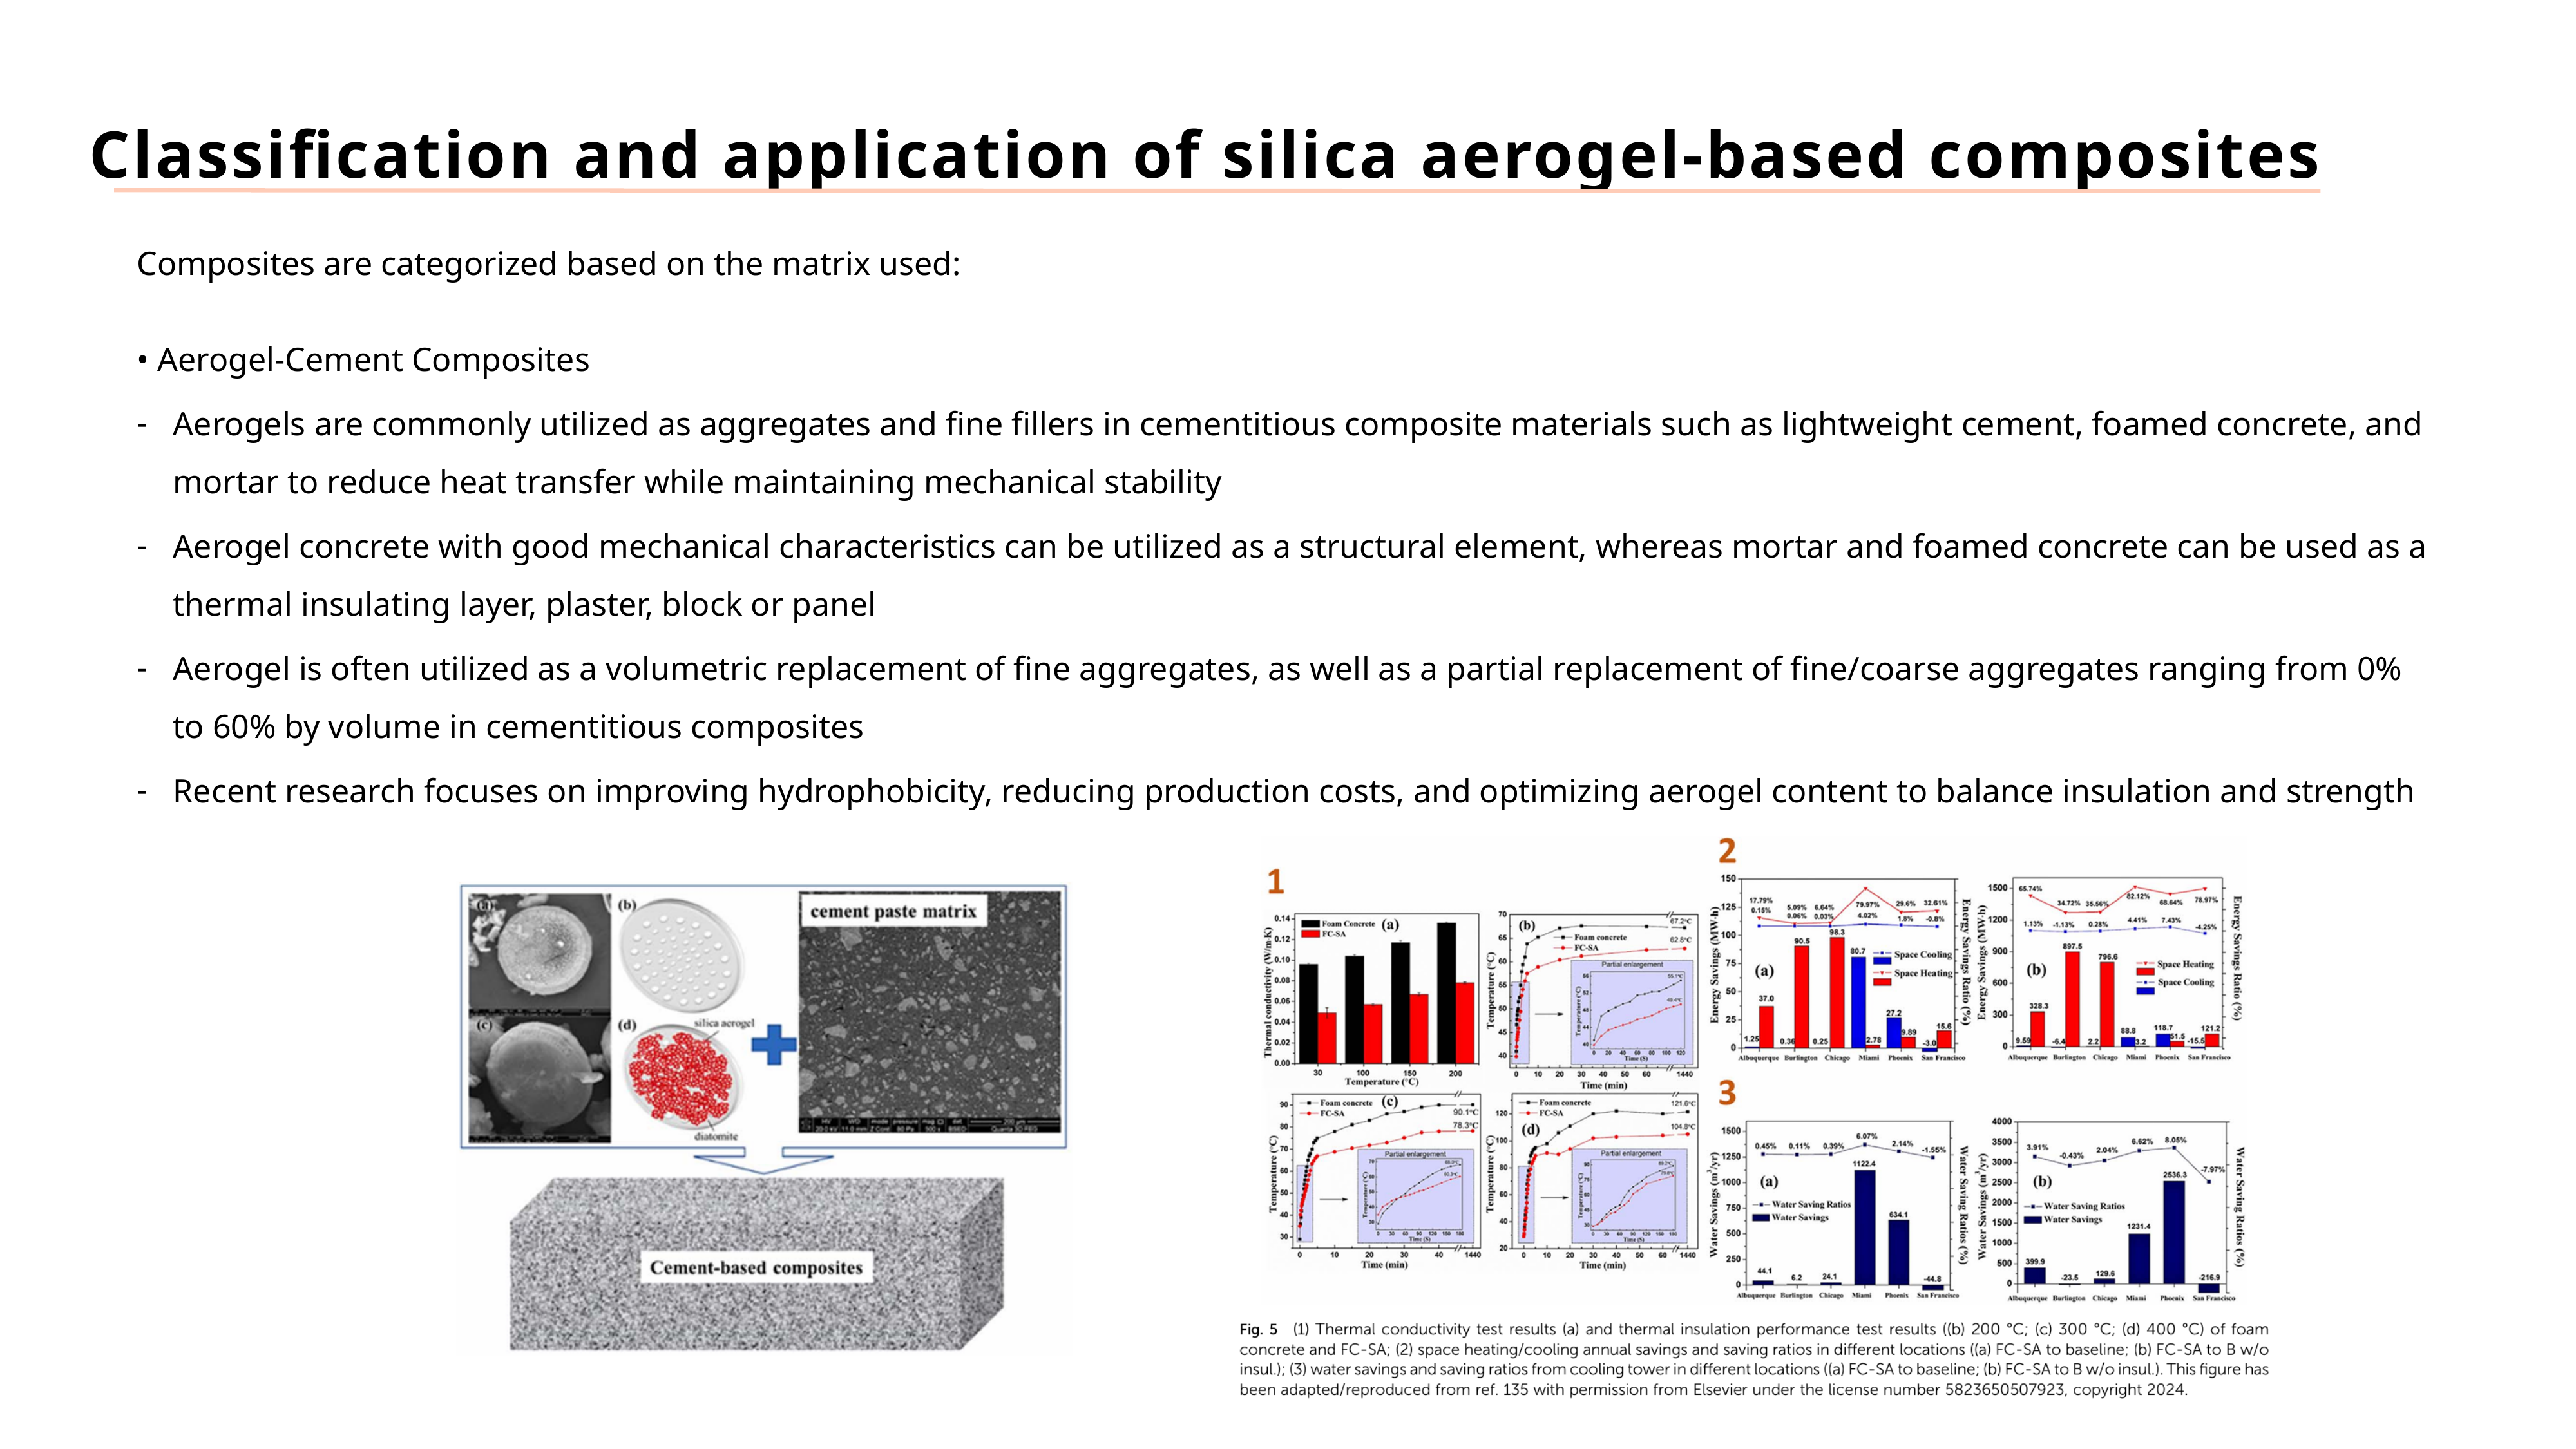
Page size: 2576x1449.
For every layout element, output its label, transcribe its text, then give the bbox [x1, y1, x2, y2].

text_box Composites are categorized based on the matrix used: • Aerogel-Cement Composites Aerogels are commonly utilized as aggregates and fine fillers in cementitious composite materials such as lightweight cement, foamed concrete, and mortar to reduce heat transfer while maintaining mechanical stability Aerogel concrete with good mechanical characteristics can be utilized as a structural element, whereas mortar and foamed concrete can be used as a thermal insulating layer, plaster, block or panel Aerogel is often utilized as a volumetric replacement of fine aggregates, as well as a partial replacement of fine/coarse aggregates ranging from 0% to 60% by volume in cementitious composites Recent research focuses on improving hydrophobicity, reducing production costs, and optimizing aerogel content to balance insulation and strength [114, 212, 2465, 821]
picture [456, 880, 1073, 1356]
picture [1236, 832, 2274, 1403]
text_box Classification and application of silica aerogel-based composites [80, 91, 2334, 196]
